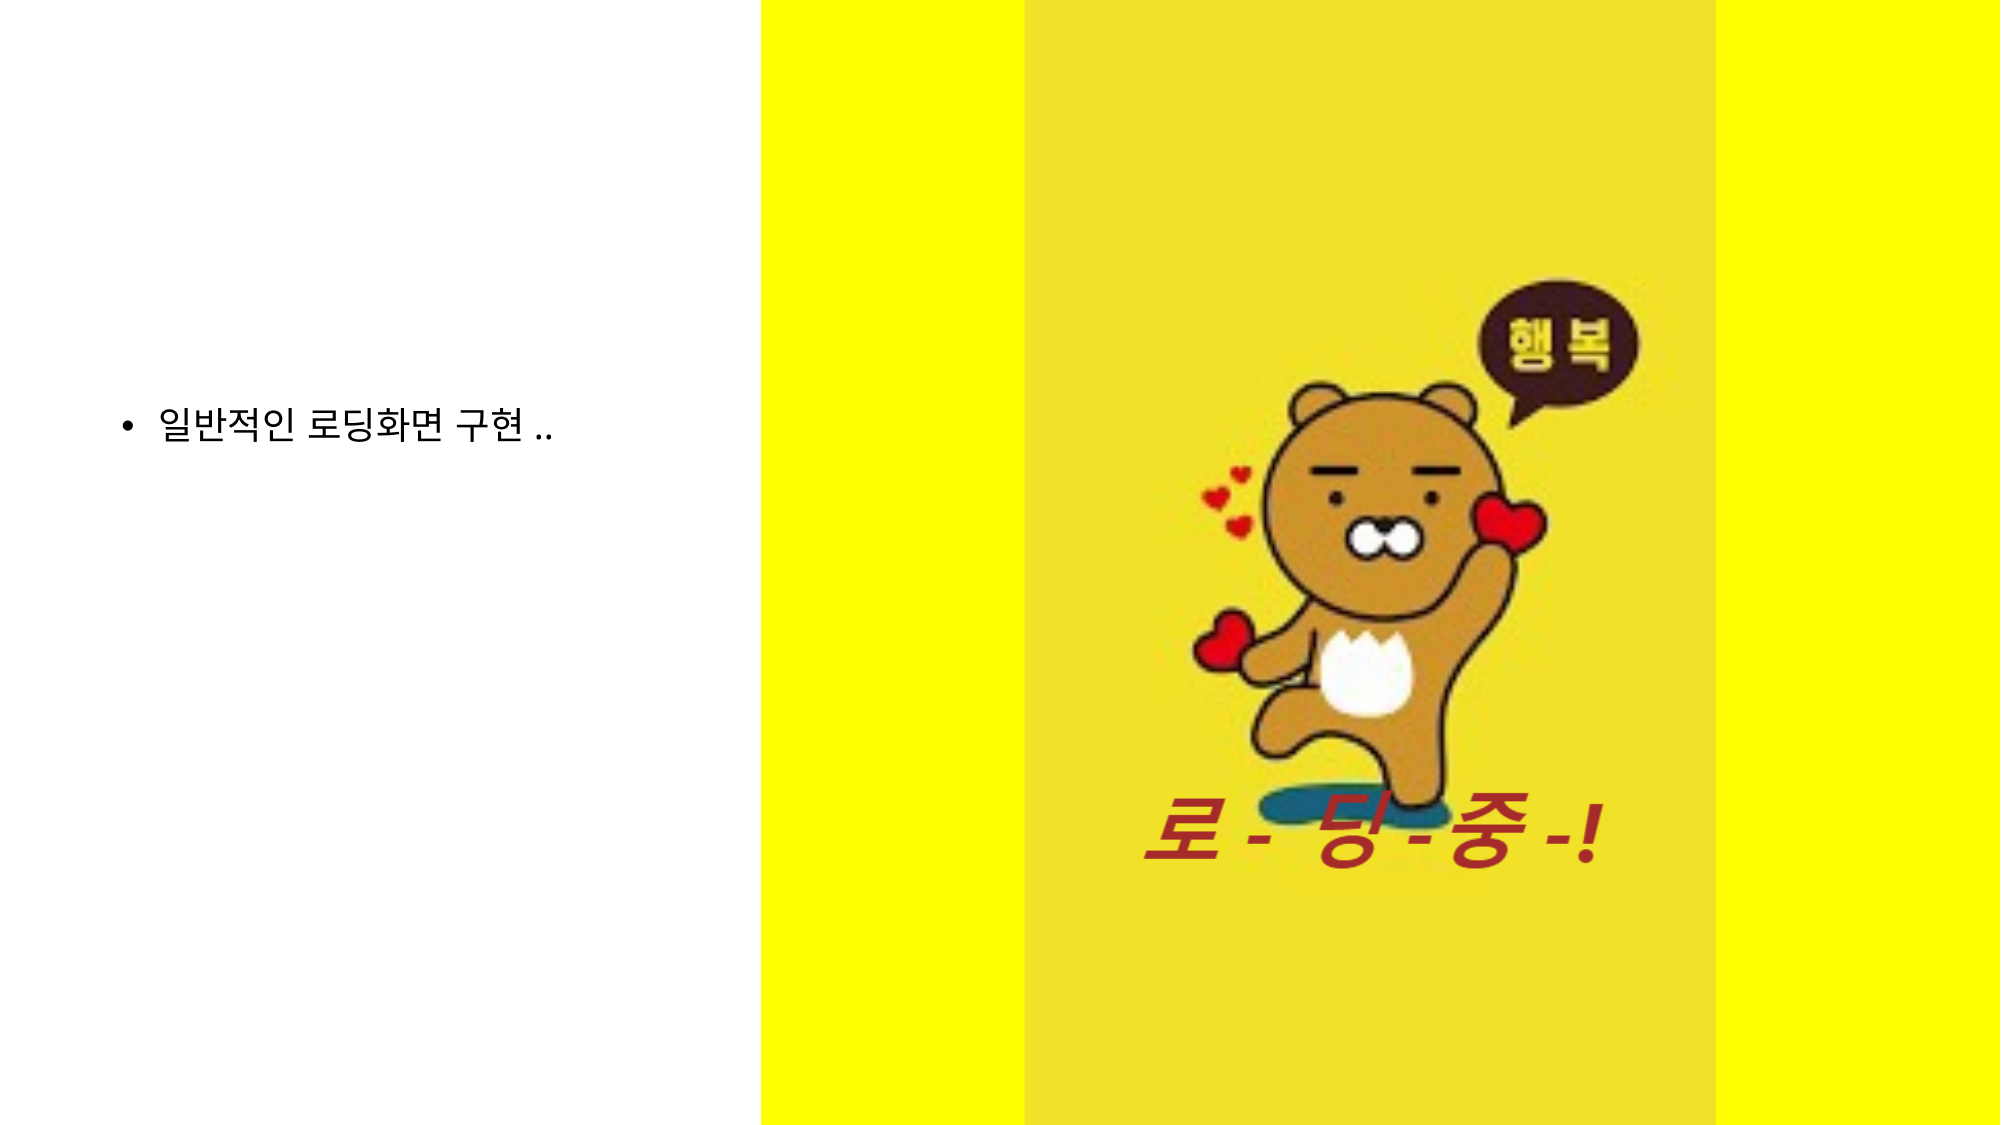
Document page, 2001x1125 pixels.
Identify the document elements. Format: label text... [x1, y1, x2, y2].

list 일반적인 로딩화면 구현.. [106, 399, 706, 1021]
picture [760, 0, 2000, 1125]
